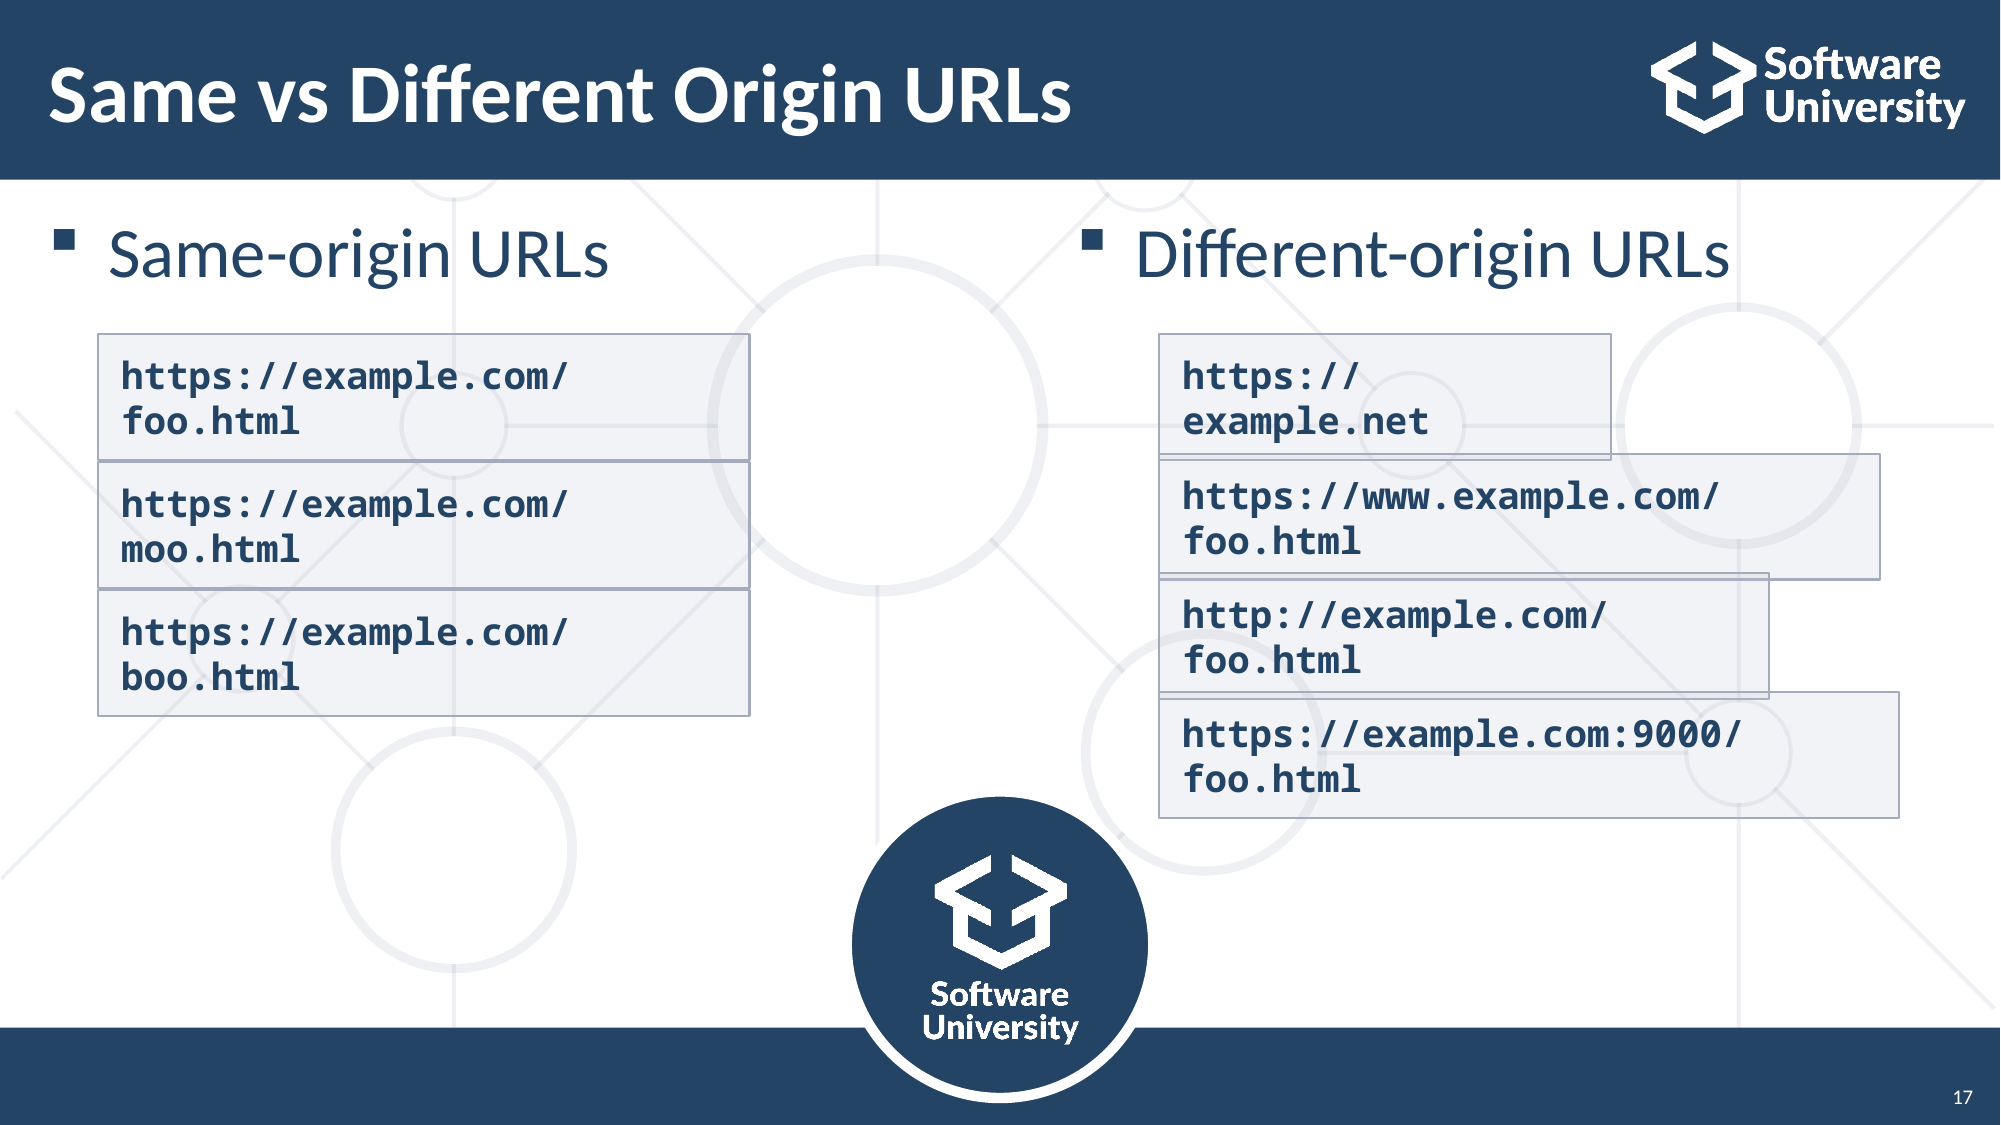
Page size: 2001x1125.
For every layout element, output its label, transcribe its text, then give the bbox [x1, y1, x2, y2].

picture [921, 854, 1079, 1049]
text_box https://example.net [1158, 334, 1612, 454]
text_box https://www.example.com/foo.html [1158, 454, 1880, 580]
slide_number 17 [1927, 1067, 1989, 1117]
title Same vs Different Origin URLs [31, 16, 1625, 162]
list Same-origin URLs [31, 196, 941, 1010]
text_box https://example.com/boo.html [97, 590, 750, 716]
picture [1651, 41, 1966, 134]
text_box http://example.com/foo.html [1158, 573, 1769, 692]
list Different-origin URLs [1059, 196, 1969, 1010]
text_box https://example.com:9000/foo.html [1158, 692, 1899, 818]
text_box https://example.com/moo.html [97, 462, 750, 588]
text_box https://example.com/foo.html [97, 334, 750, 460]
